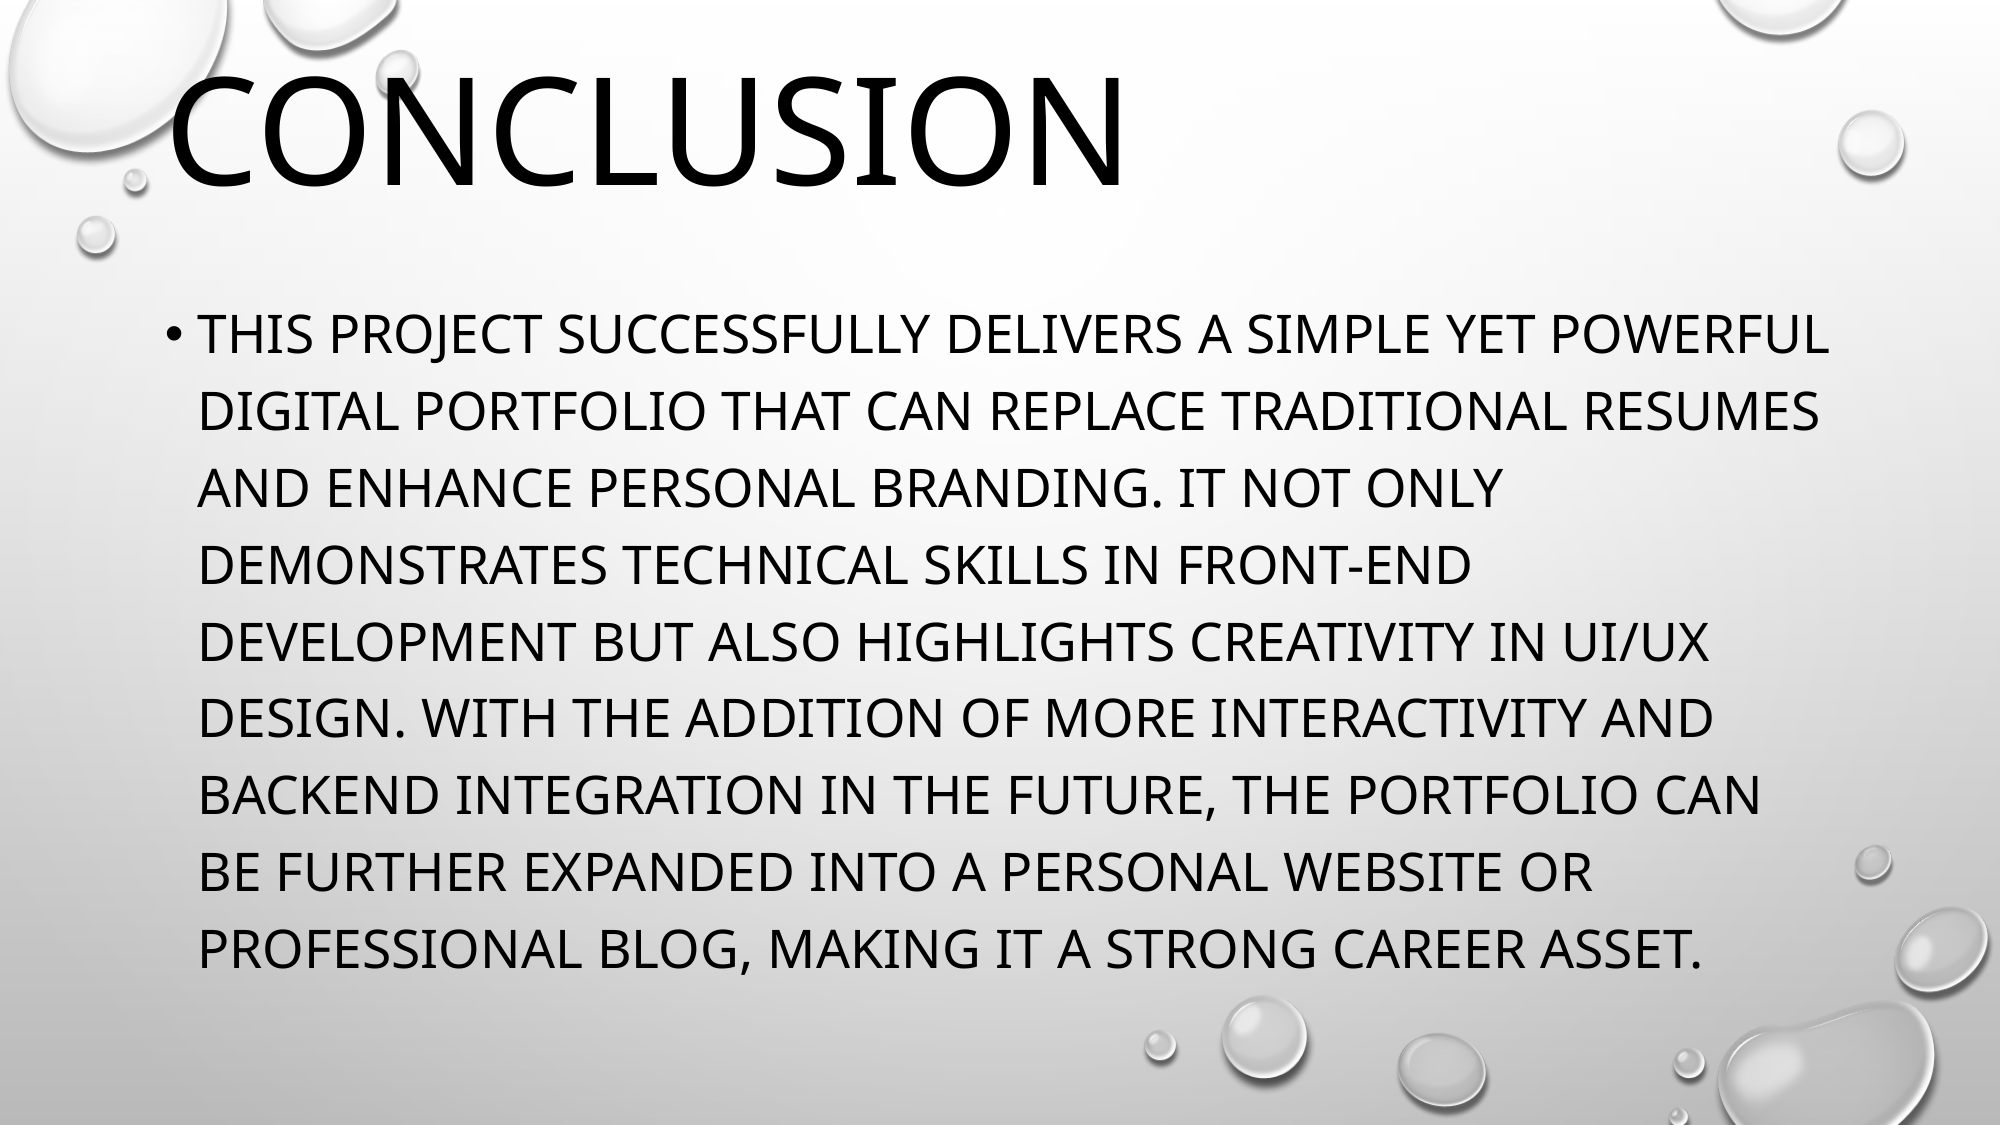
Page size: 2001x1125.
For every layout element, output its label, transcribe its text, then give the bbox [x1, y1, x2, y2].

picture [0, 0, 2000, 1125]
list This project successfully delivers a simple yet powerful digital portfolio that can replace traditional resumes and enhance personal branding. It not only demonstrates technical skills in front-end development but also highlights creativity in UI/UX design. With the addition of more interactivity and backend integration in the future, the portfolio can be further expanded into a personal website or professional blog, making it a strong career asset. [149, 280, 1850, 1003]
title CONCLUSION [149, 48, 1851, 307]
